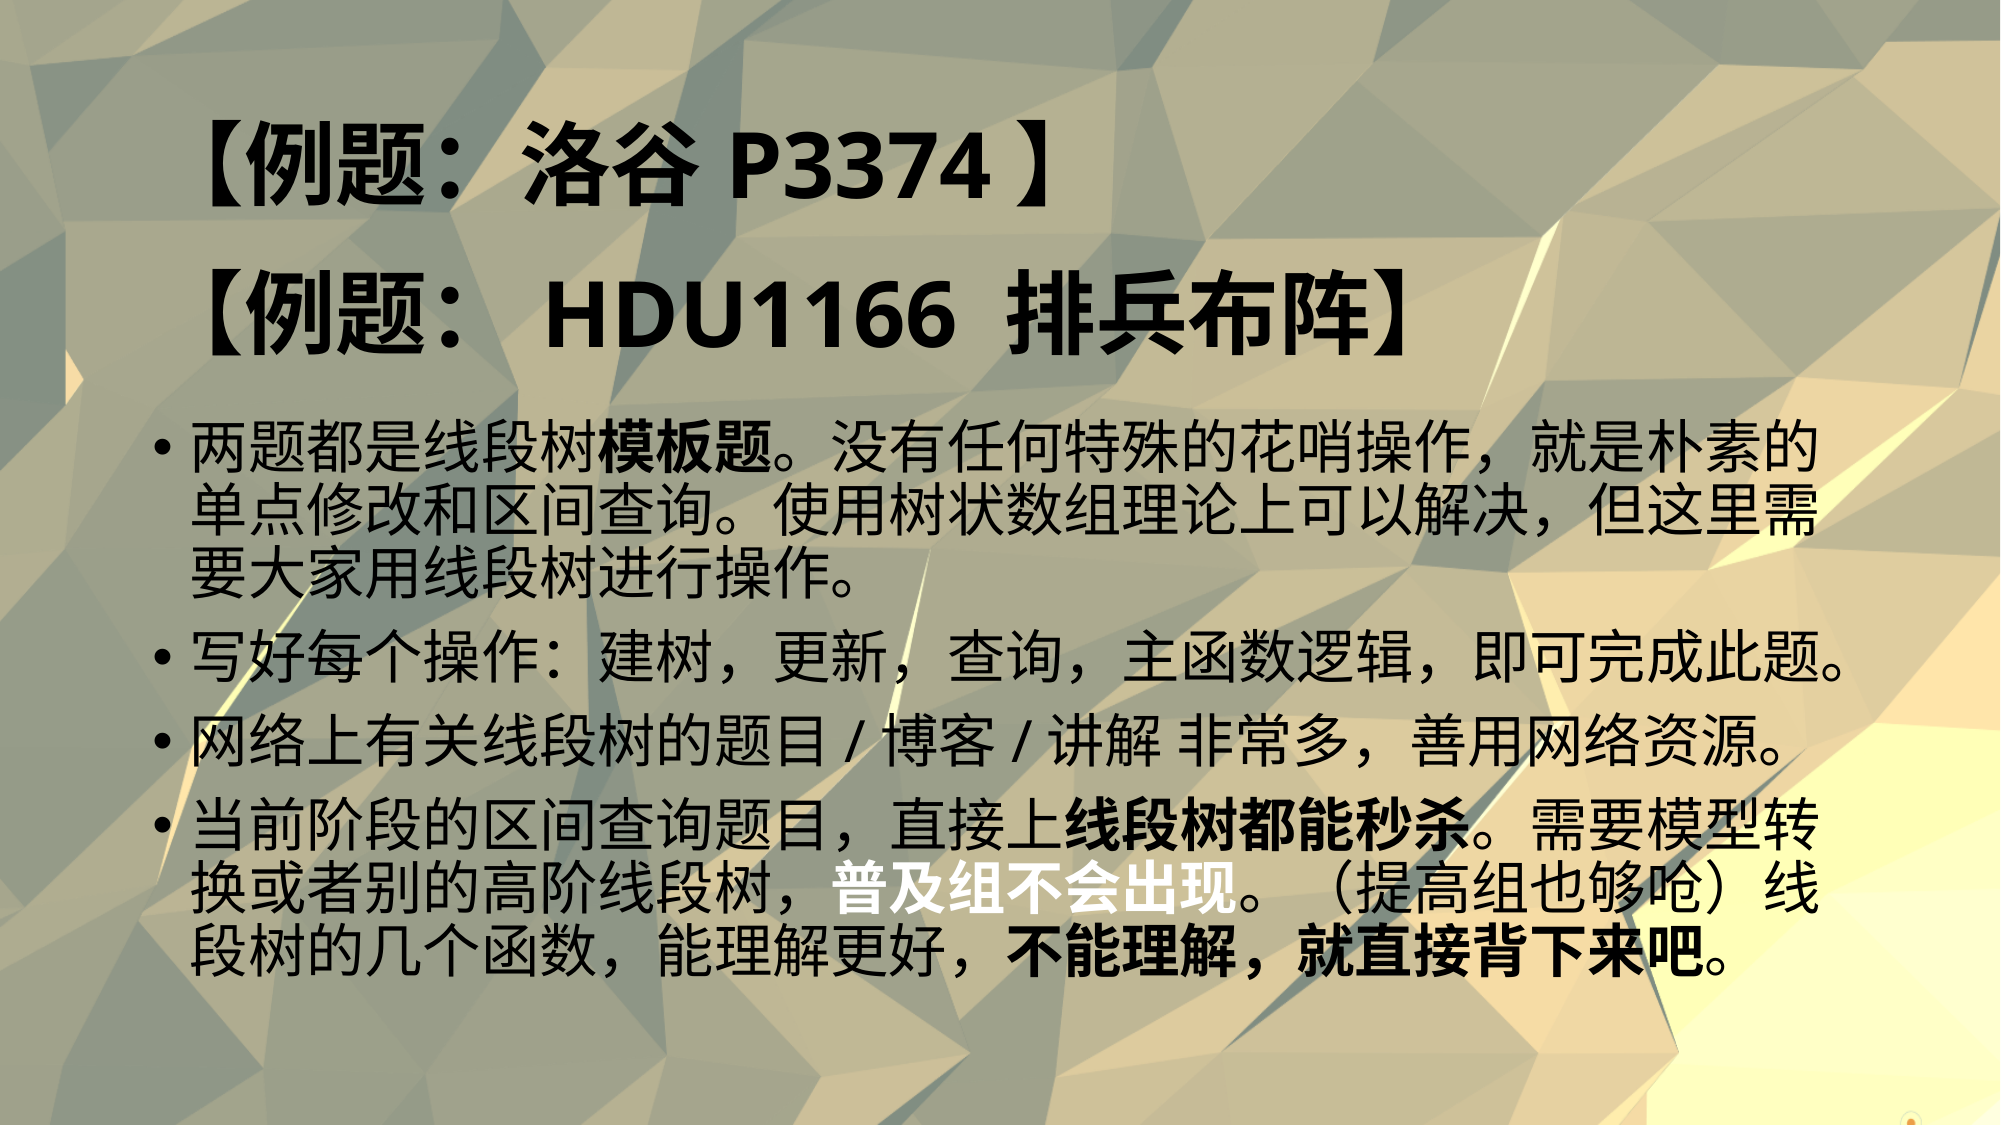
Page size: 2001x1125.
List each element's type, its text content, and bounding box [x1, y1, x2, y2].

picture [0, 0, 2001, 1125]
text_box 【例题：HDU1166 排兵布阵】 [137, 209, 1863, 427]
list 两题都是线段树模板题。没有任何特殊的花哨操作，就是朴素的单点修改和区间查询。使用树状数组理论上可以解决，但这里需要大家用线段树进行操作。 写好每个操作：建树，更新，查询，主函数逻辑，即可完成此题。 网络上有关线段树的题目/博客/讲解 非常多，善用网络资源。 当前阶段的区间查询题目，直接上线段树都能秒杀。需要模型转换或者别的高阶线段树，普及组不会出现。（提高组也够呛）线段树的几个函数，能理解更好，不能理解，就直接背下来吧。 [137, 427, 1863, 1125]
title 【例题：洛谷P3374】 [137, 59, 1863, 209]
